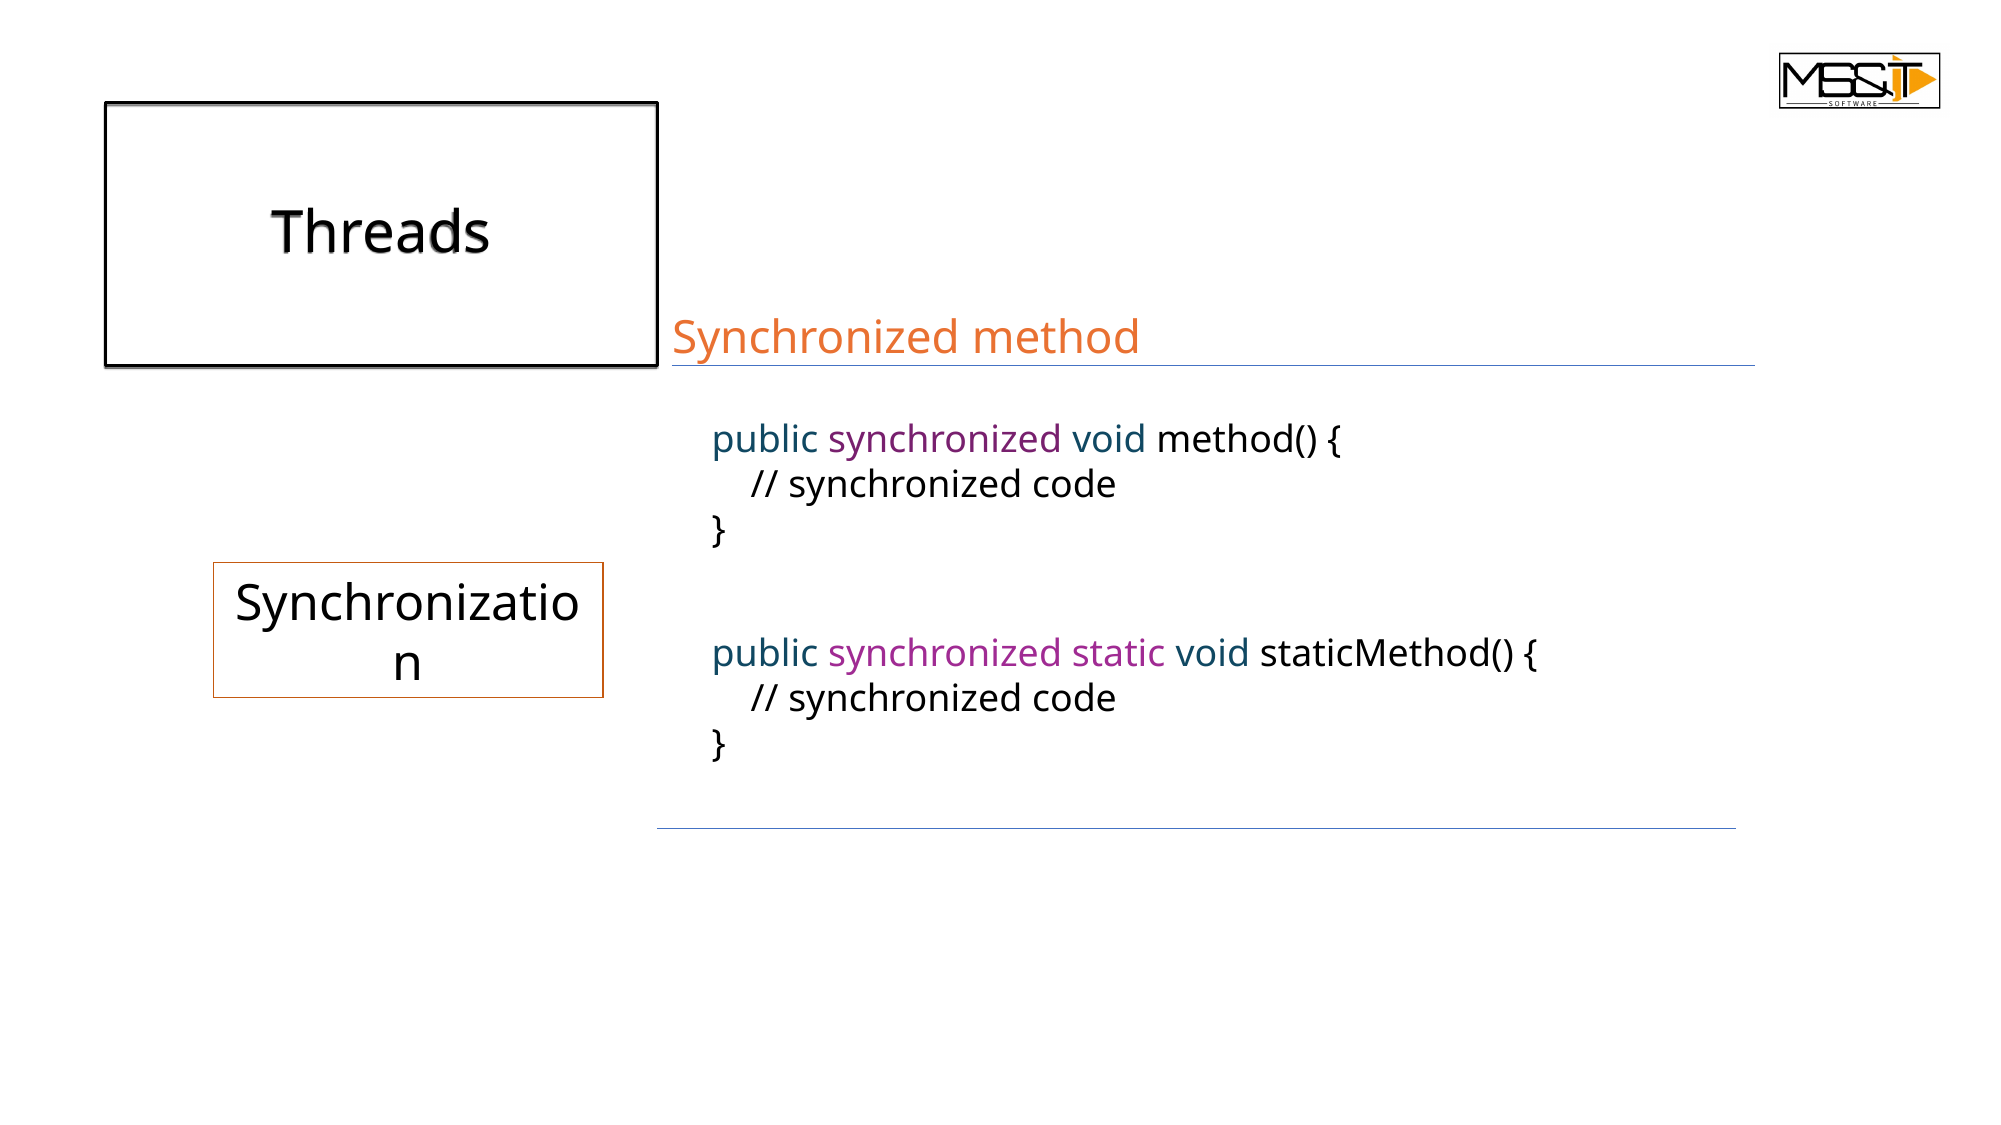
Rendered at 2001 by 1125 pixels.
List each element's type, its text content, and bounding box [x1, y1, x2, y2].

picture [1768, 42, 1951, 119]
text_box Synchronization [213, 562, 603, 698]
text_box Synchronized method [657, 300, 1658, 371]
text_box public synchronized void method() { // synchronized code } [696, 407, 1697, 558]
text_box public synchronized static void staticMethod() { // synchronized code } [696, 621, 1697, 771]
title Threads [105, 102, 658, 366]
